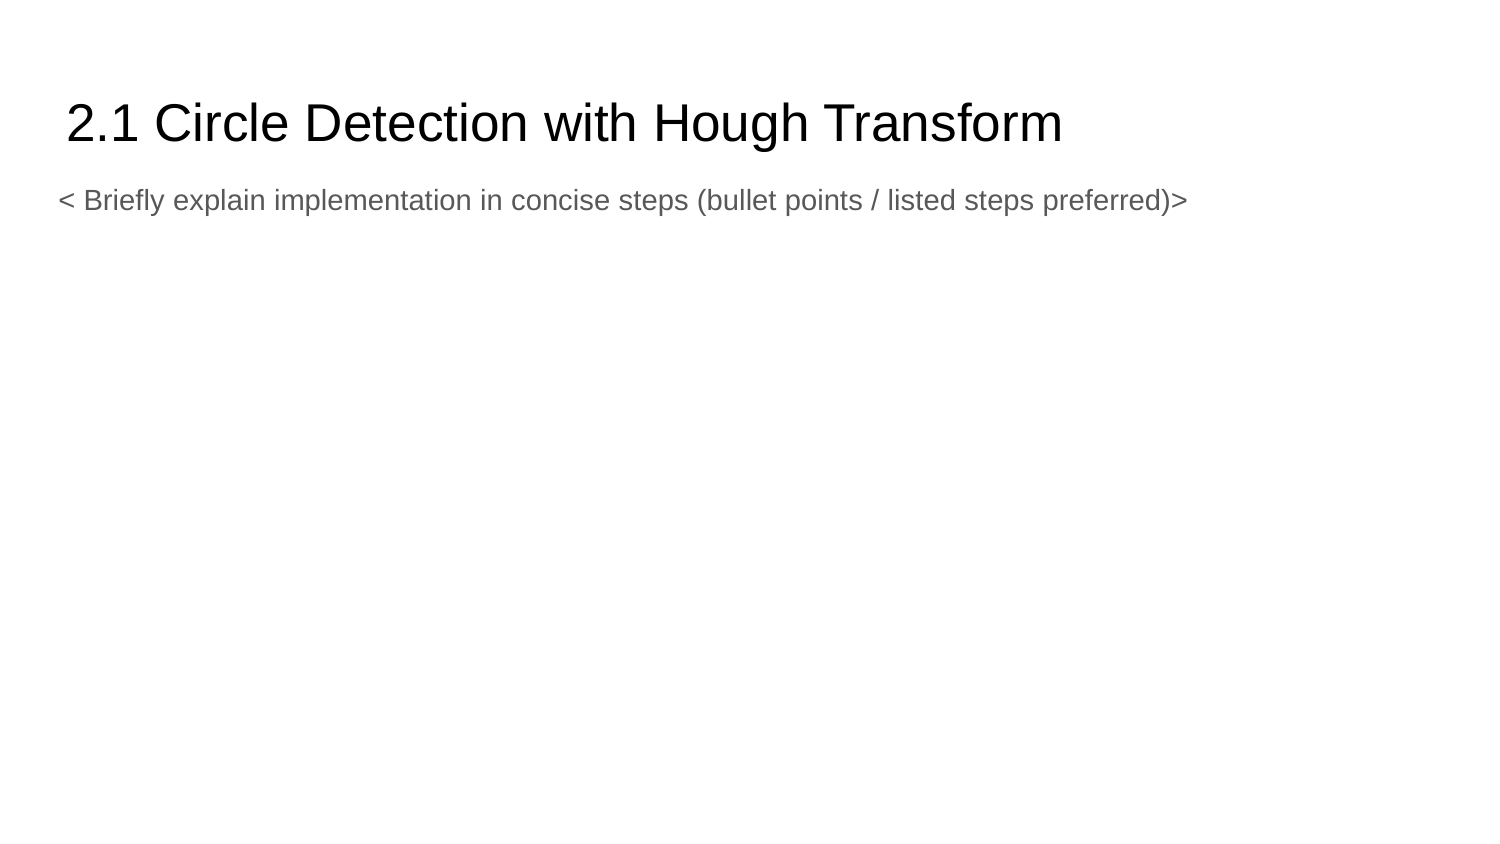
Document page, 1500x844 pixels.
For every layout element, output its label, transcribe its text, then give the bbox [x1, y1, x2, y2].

title 2.1 Circle Detection with Hough Transform [50, 72, 1450, 168]
list < Briefly explain implementation in concise steps (bullet points / listed steps preferred)> [42, 160, 1385, 723]
